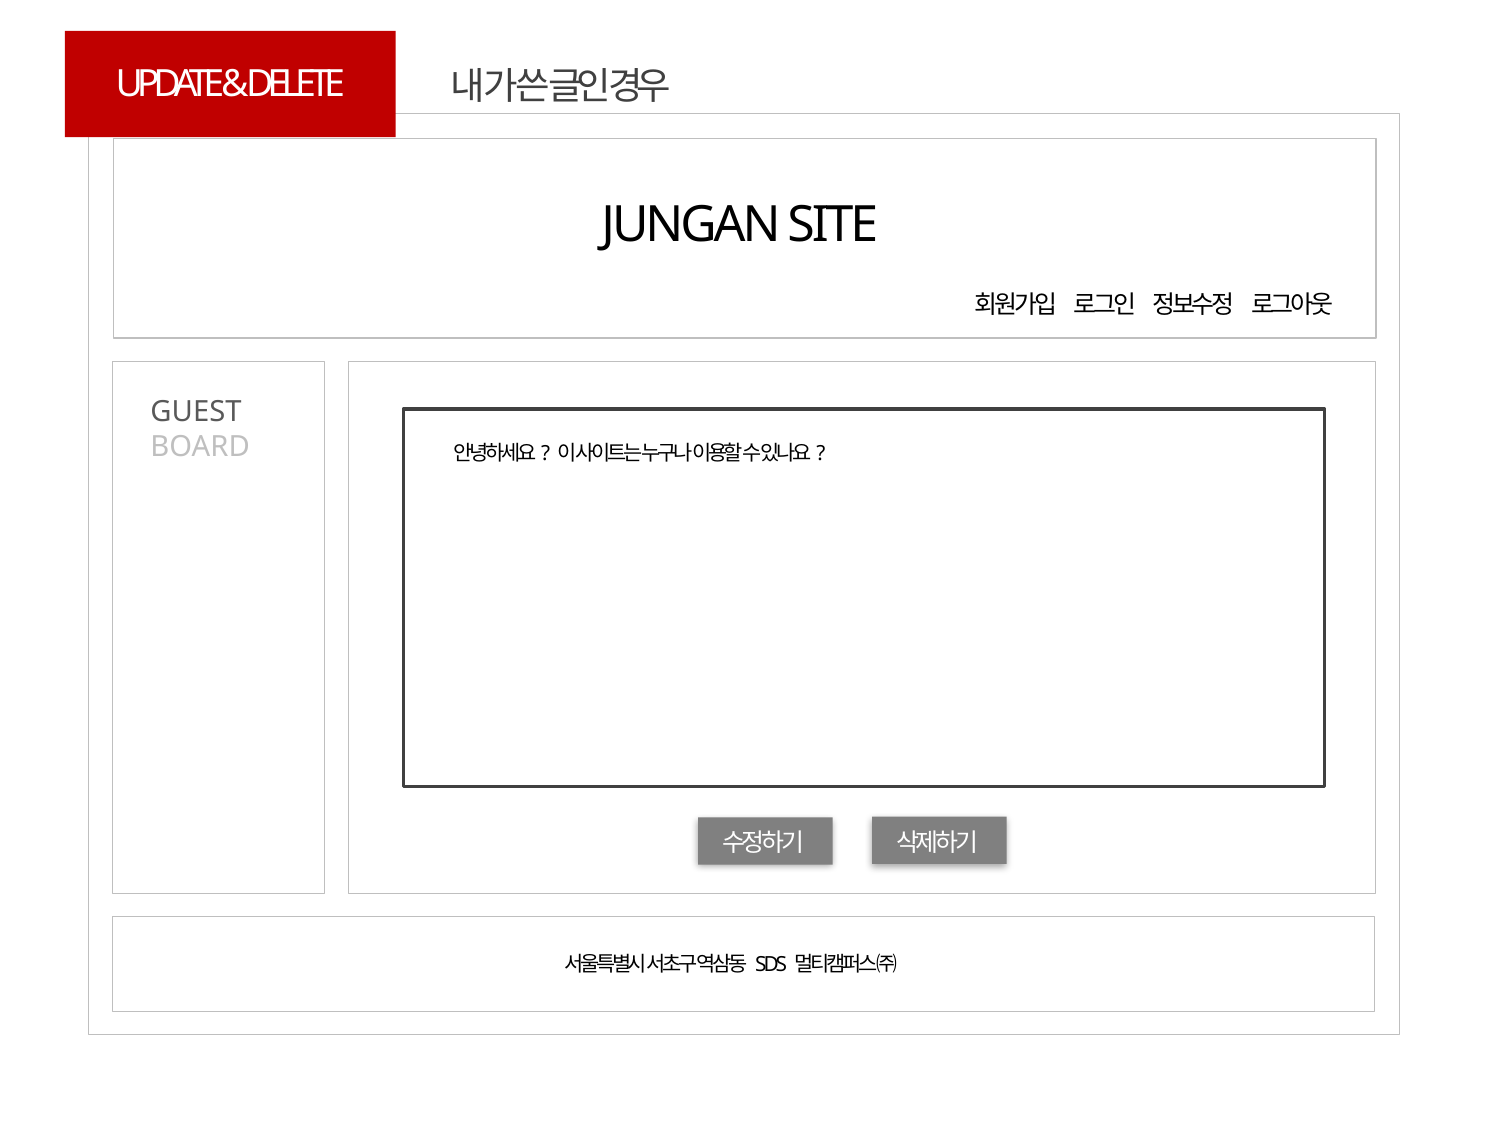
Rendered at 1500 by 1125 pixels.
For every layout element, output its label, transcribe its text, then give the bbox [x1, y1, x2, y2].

text_box [86, 111, 1402, 1037]
text_box [110, 915, 1377, 1013]
text_box [110, 360, 327, 895]
text_box 수정하기 [690, 819, 836, 865]
text_box 서울특별시 서초구 역삼동 SDS 멀티캠퍼스 ㈜ [478, 943, 987, 984]
text_box [401, 407, 1327, 789]
text_box GUEST BOARD [135, 385, 313, 505]
text_box 삭제하기 [864, 818, 1010, 864]
text_box 안녕하세요? 이 사이트는 누구나 이용할 수 있나요? [438, 432, 947, 473]
text_box JUNGAN SITE [208, 184, 1272, 260]
text_box 회원가입 로그인 정보수정 로그아웃 [289, 280, 1353, 326]
text_box [111, 137, 1378, 340]
text_box UPDATE & DELETE [29, 51, 432, 112]
text_box [346, 360, 1378, 895]
text_box [63, 29, 398, 51]
text_box 내 가 쓴 글인 경우 [360, 54, 762, 115]
text_box [63, 112, 398, 139]
